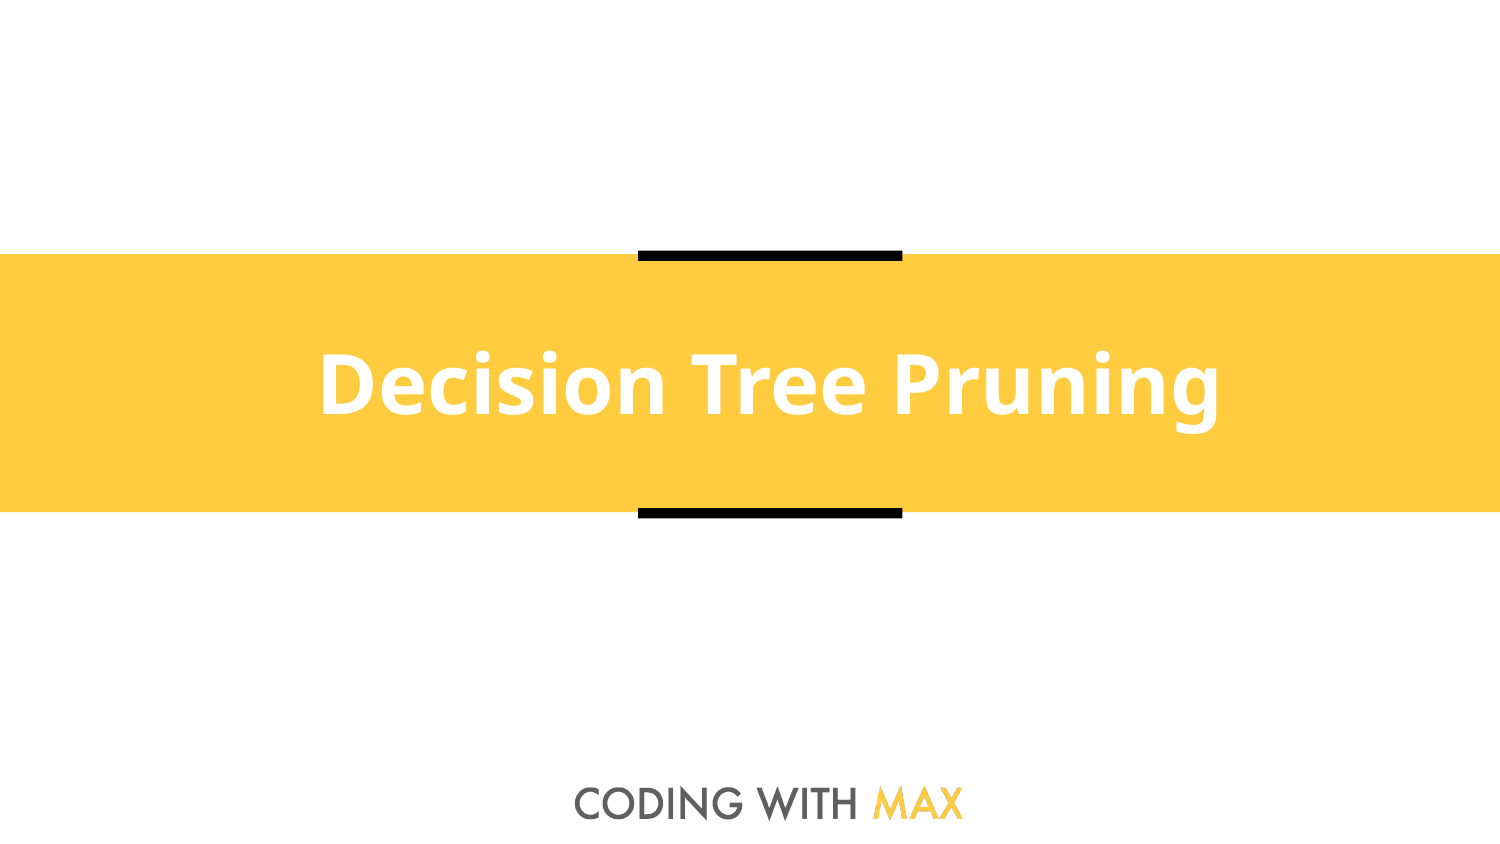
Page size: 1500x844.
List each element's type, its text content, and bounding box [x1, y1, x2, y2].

picture [573, 783, 978, 824]
text_box [638, 508, 903, 519]
text_box [638, 250, 903, 261]
text_box Decision Tree Pruning [251, 266, 1289, 496]
text_box [0, 254, 1500, 513]
